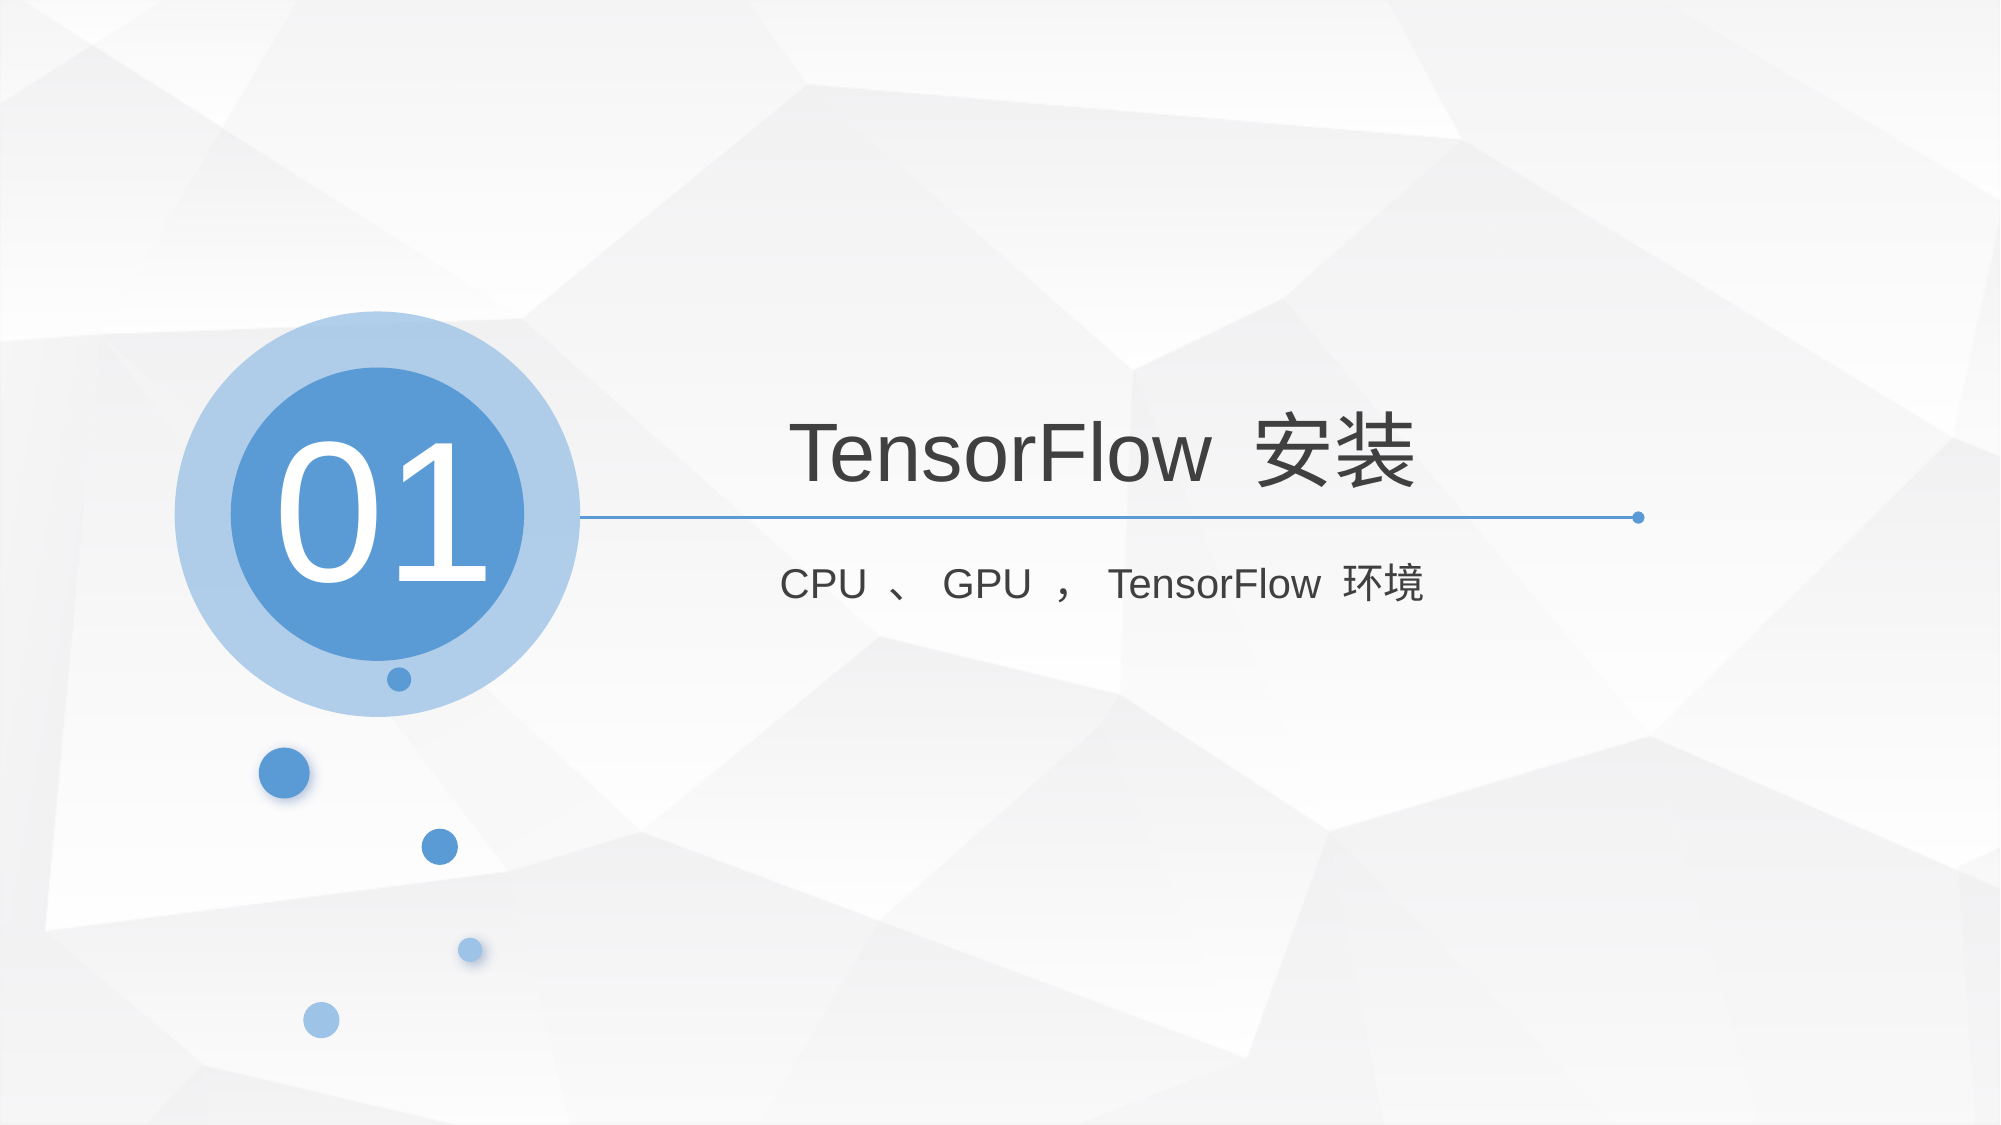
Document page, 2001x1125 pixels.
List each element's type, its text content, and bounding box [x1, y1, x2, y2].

picture [0, 0, 2001, 1125]
text_box CPU 、GPU ，TensorFlow 环境 [592, 530, 1613, 618]
text_box 01 [224, 355, 545, 669]
text_box TensorFlow 安装 [592, 352, 1614, 514]
